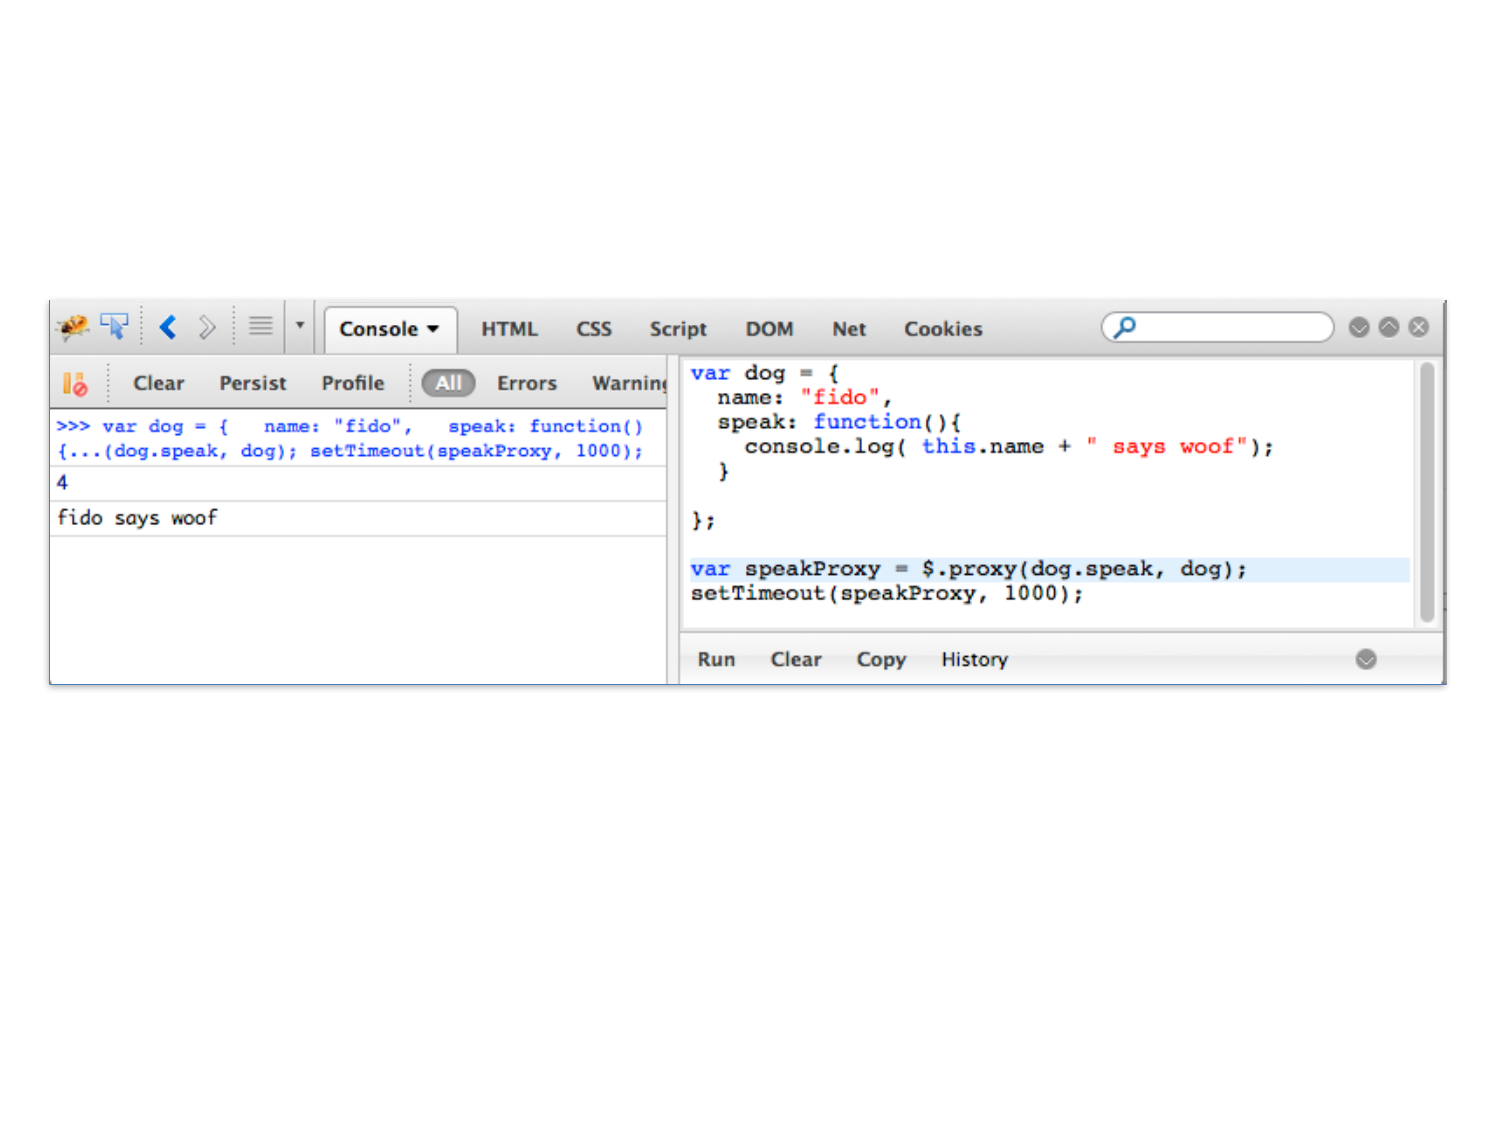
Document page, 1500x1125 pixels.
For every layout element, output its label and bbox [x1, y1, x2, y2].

picture [49, 300, 1447, 685]
